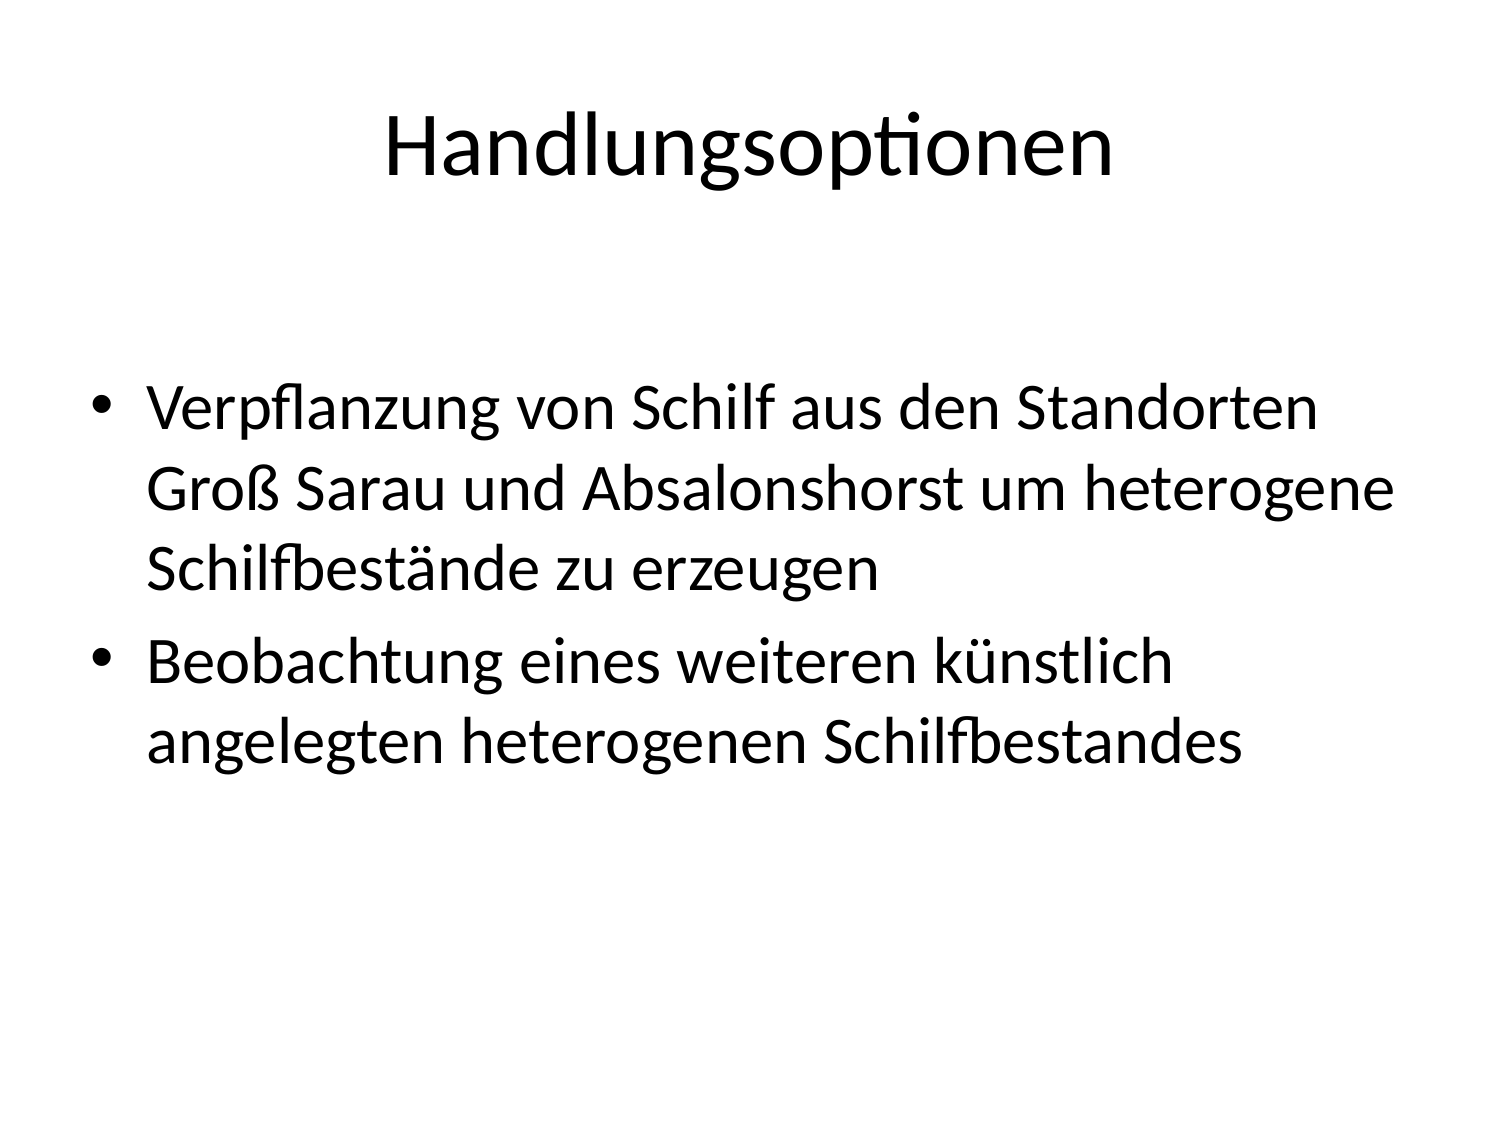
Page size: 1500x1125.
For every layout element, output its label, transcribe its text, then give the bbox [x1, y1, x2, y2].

title Handlungsoptionen [75, 45, 1425, 233]
list Verpflanzung von Schilf aus den Standorten Groß Sarau und Absalonshorst um heterogene Schilfbestände zu erzeugen Beobachtung eines weiteren künstlich angelegten heterogenen Schilfbestandes [75, 262, 1425, 1005]
